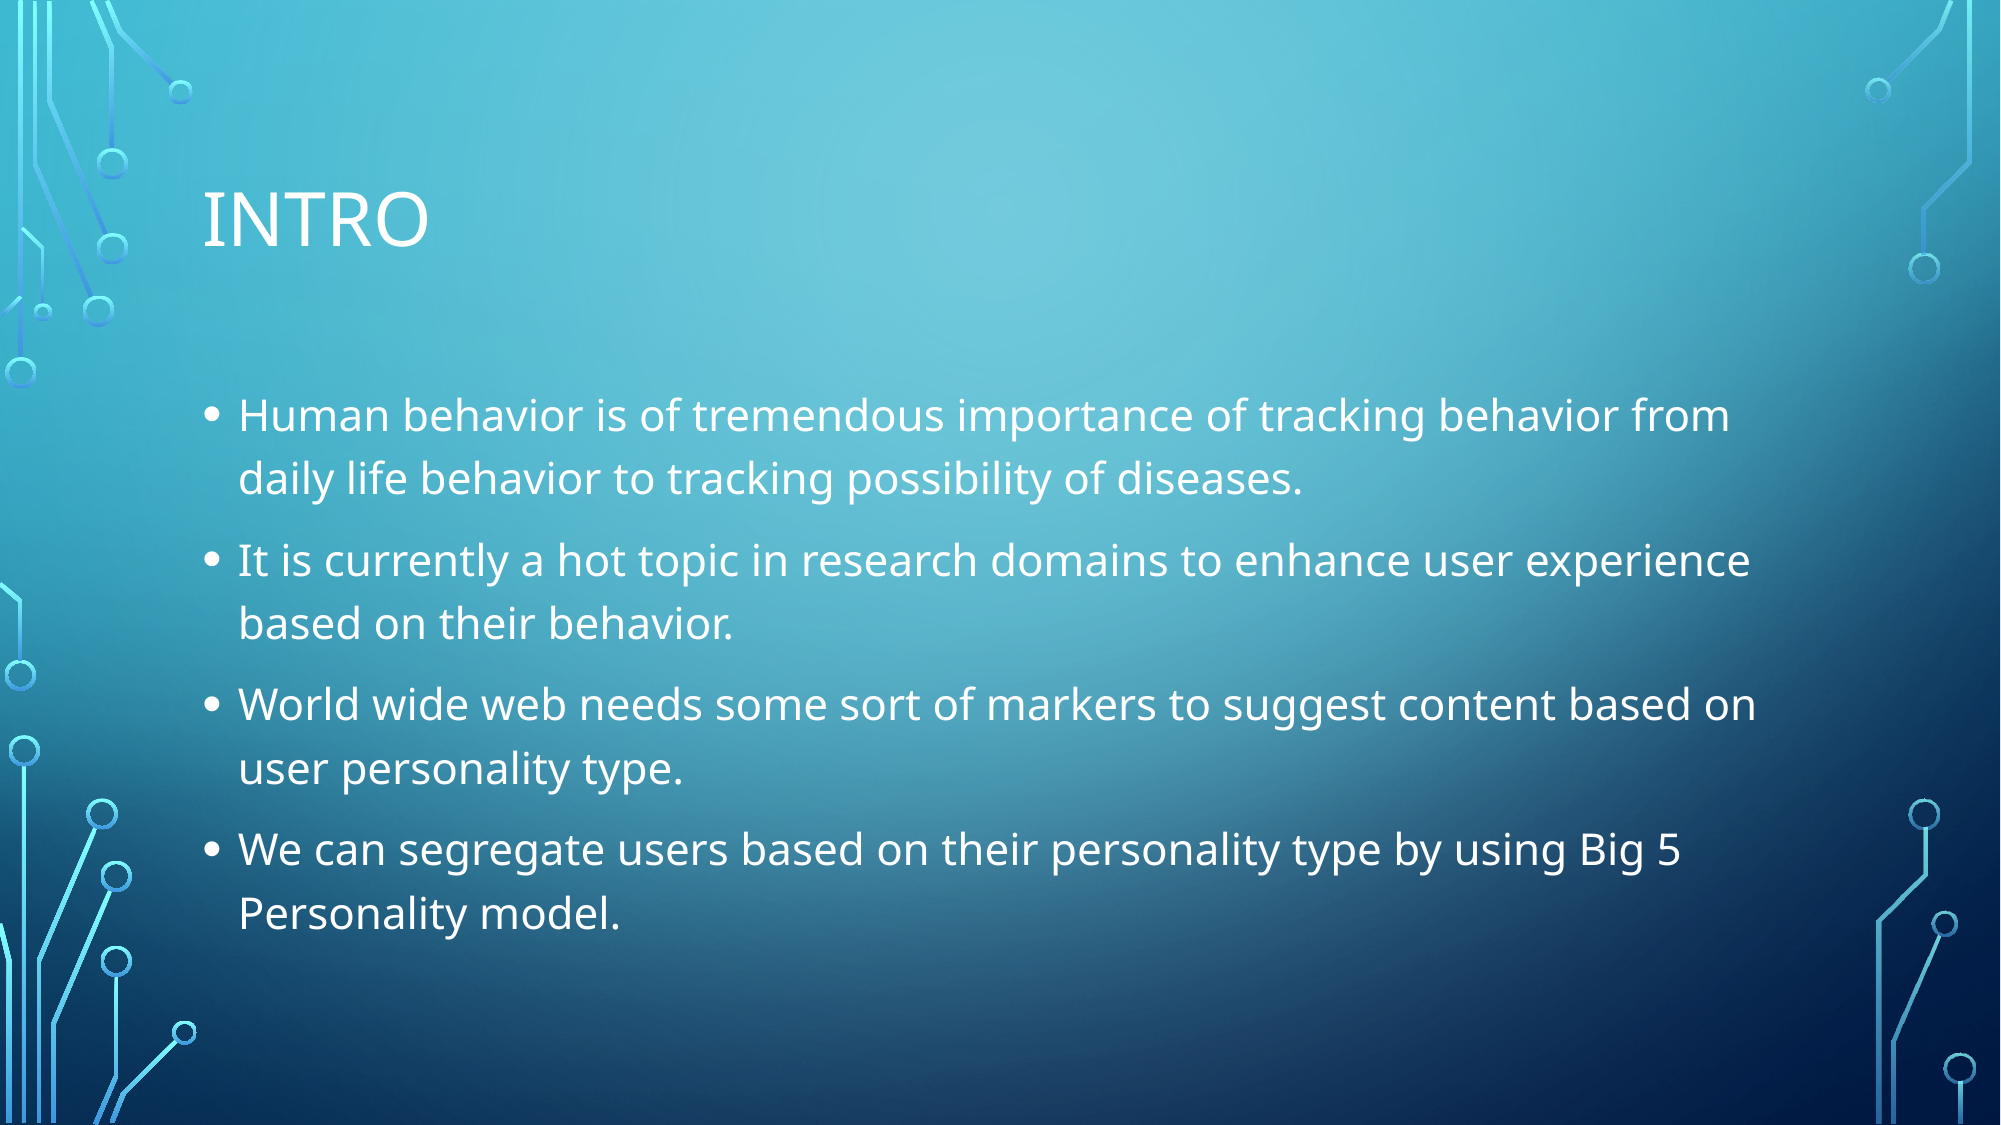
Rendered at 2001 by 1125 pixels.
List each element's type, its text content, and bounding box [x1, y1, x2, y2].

list Human behavior is of tremendous importance of tracking behavior from daily life behavior to tracking possibility of diseases. It is currently a hot topic in research domains to enhance user experience based on their behavior. World wide web needs some sort of markers to suggest content based on user personality type. We can segregate users based on their personality type by using Big 5 Personality model. [187, 369, 1813, 950]
title Intro [187, 101, 1813, 344]
